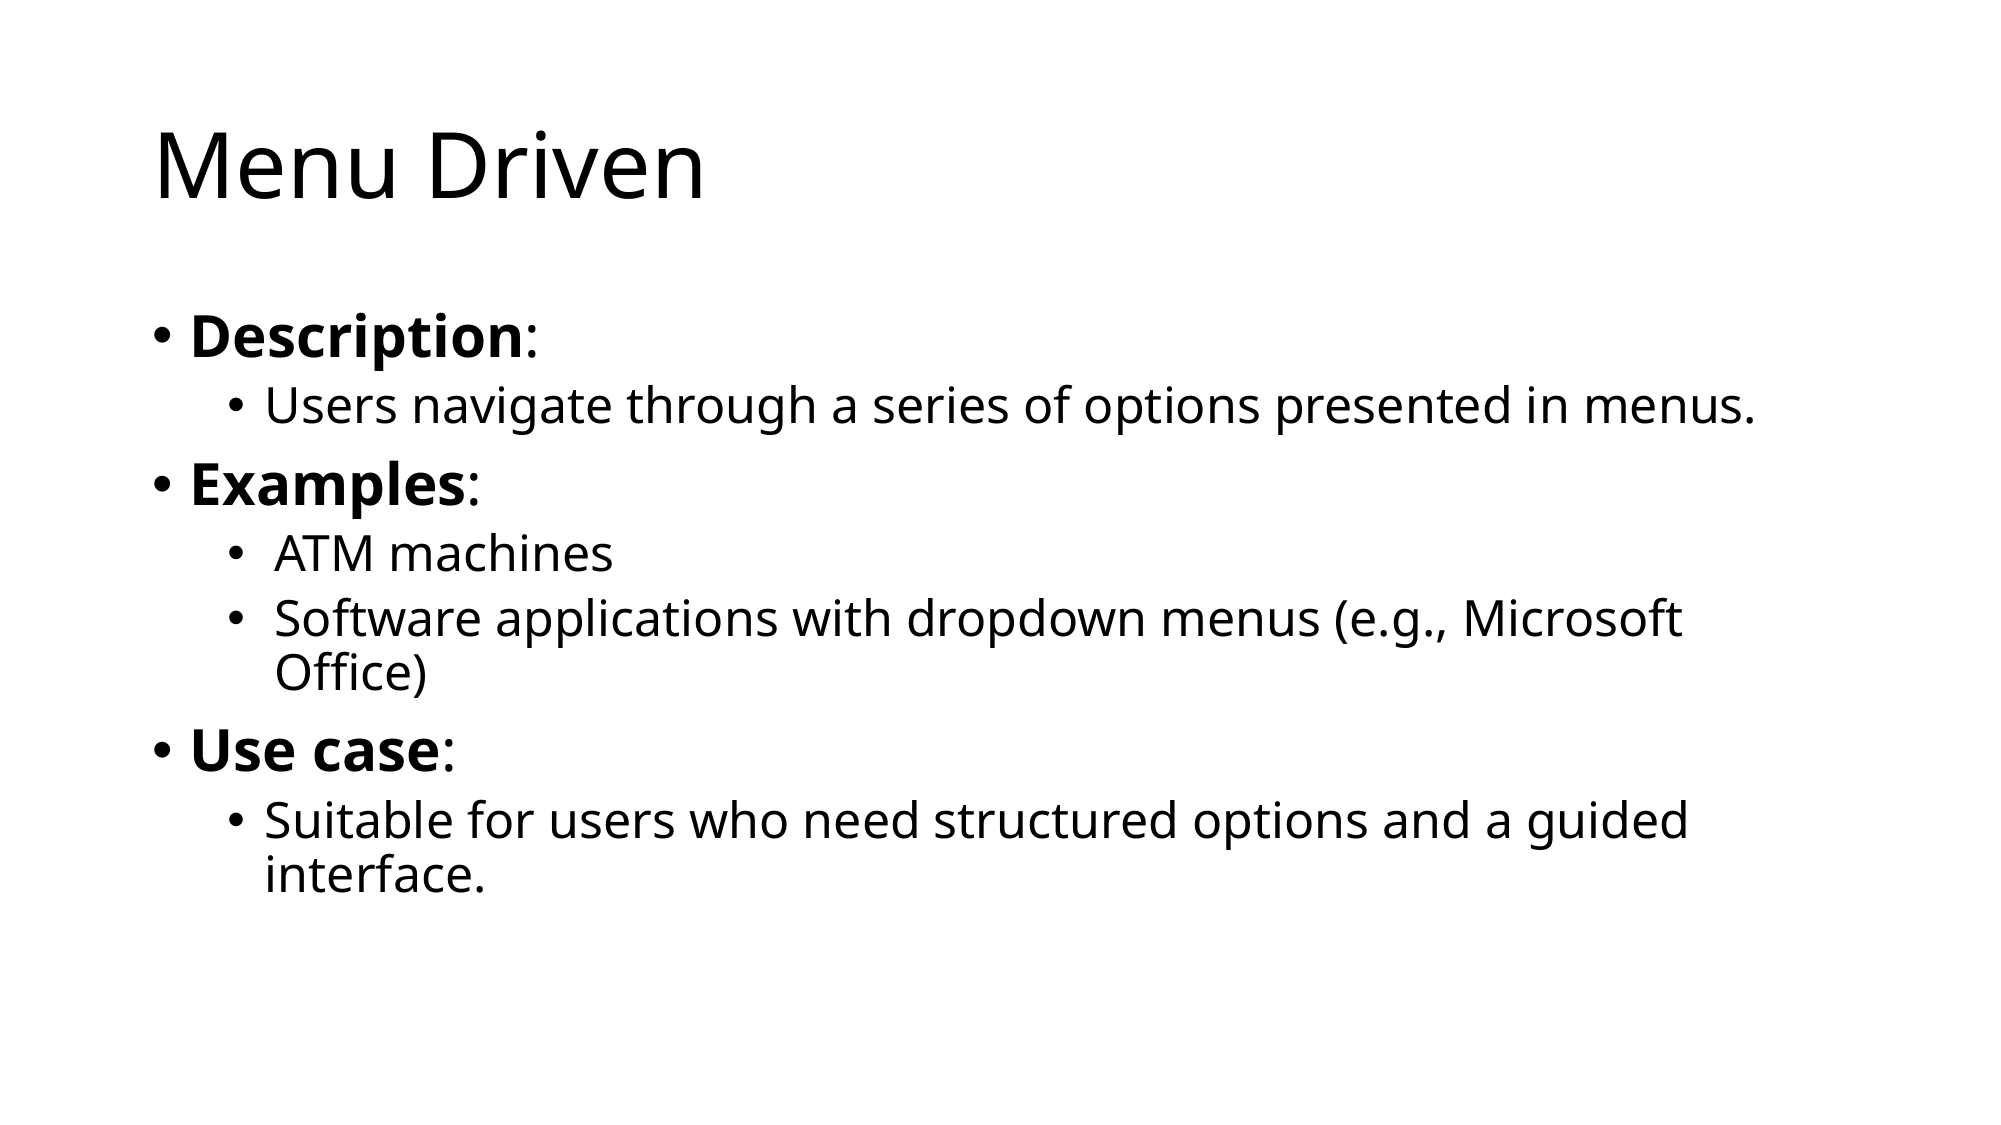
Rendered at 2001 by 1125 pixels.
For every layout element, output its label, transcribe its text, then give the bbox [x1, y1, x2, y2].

title Menu Driven [137, 59, 1863, 278]
list Description: Users navigate through a series of options presented in menus. Examples: ATM machines Software applications with dropdown menus (e.g., Microsoft Office) Use case: Suitable for users who need structured options and a guided interface. [137, 299, 1863, 1014]
